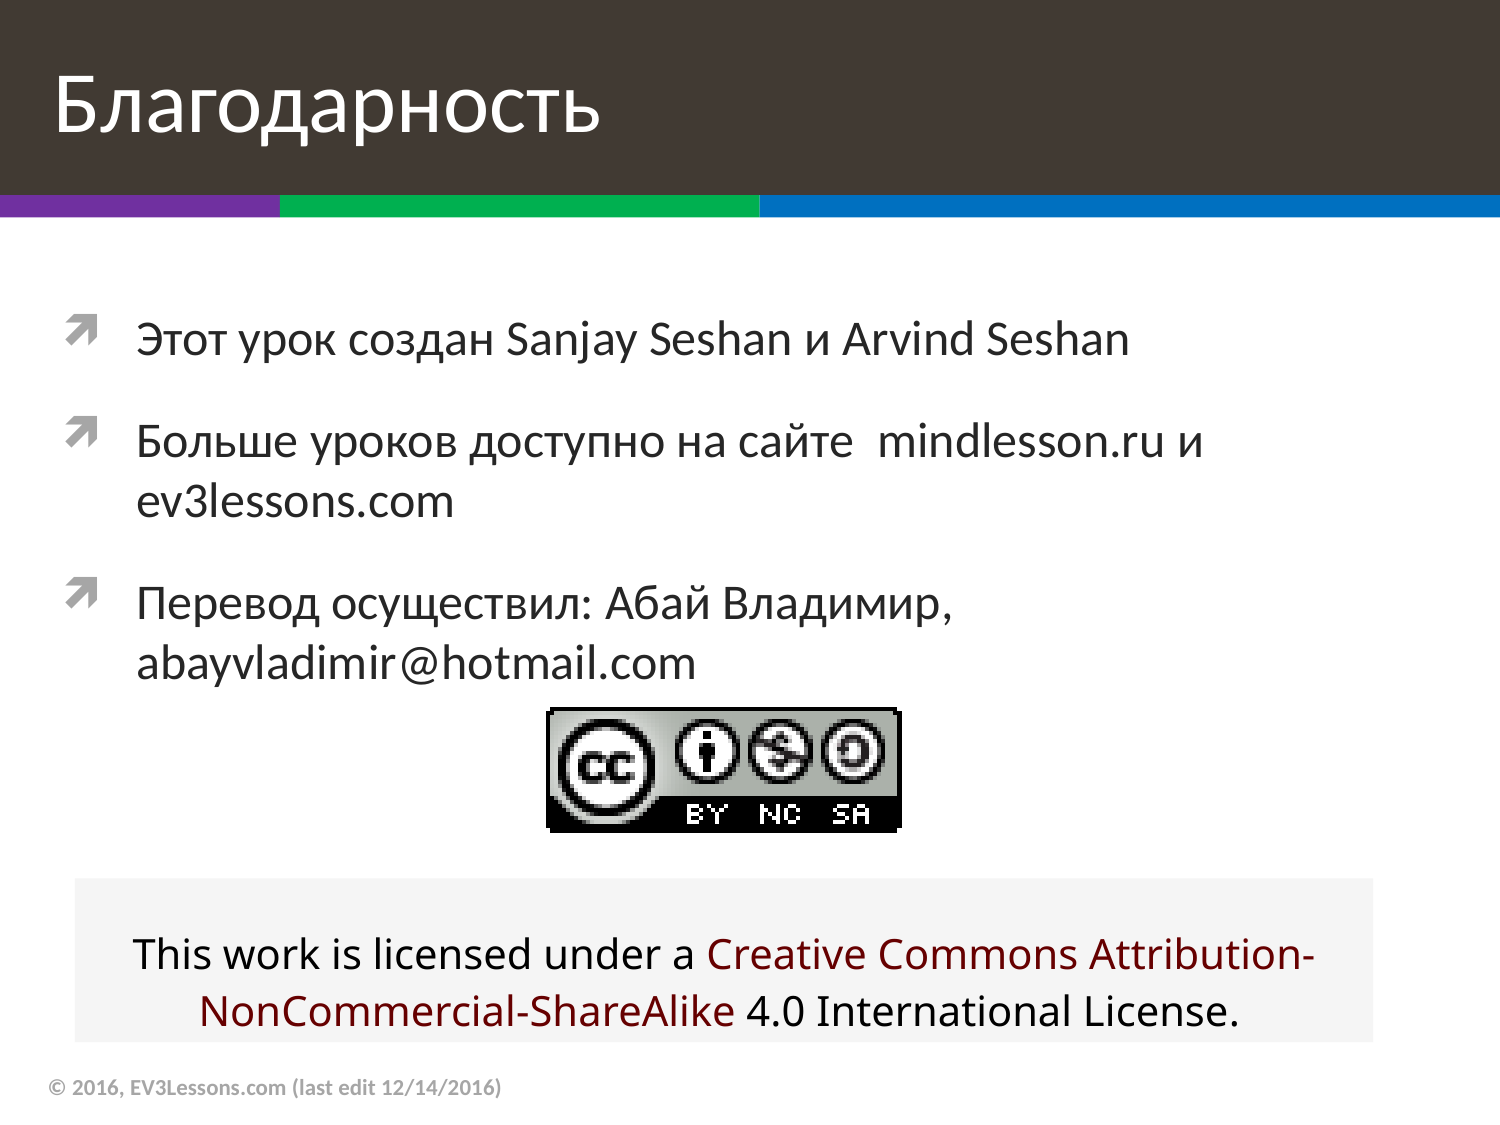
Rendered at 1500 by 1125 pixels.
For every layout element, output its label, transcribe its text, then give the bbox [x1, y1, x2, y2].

footer © 2016, EV3Lessons.com (last edit 12/14/2016) [32, 1055, 1038, 1116]
title Благодарность [0, 0, 1500, 195]
picture [546, 707, 902, 834]
text_box This work is licensed under a Creative Commons Attribution-NonCommercial-ShareAlike 4.0 International License. [74, 878, 1374, 1043]
list Этот урок создан Sanjay Seshan и Arvind Seshan Больше уроков доступно на сайте mindlesson.ru и ev3lessons.com Перевод осуществил: Абай Владимир, abayvladimir@hotmail.com [46, 298, 1454, 1005]
